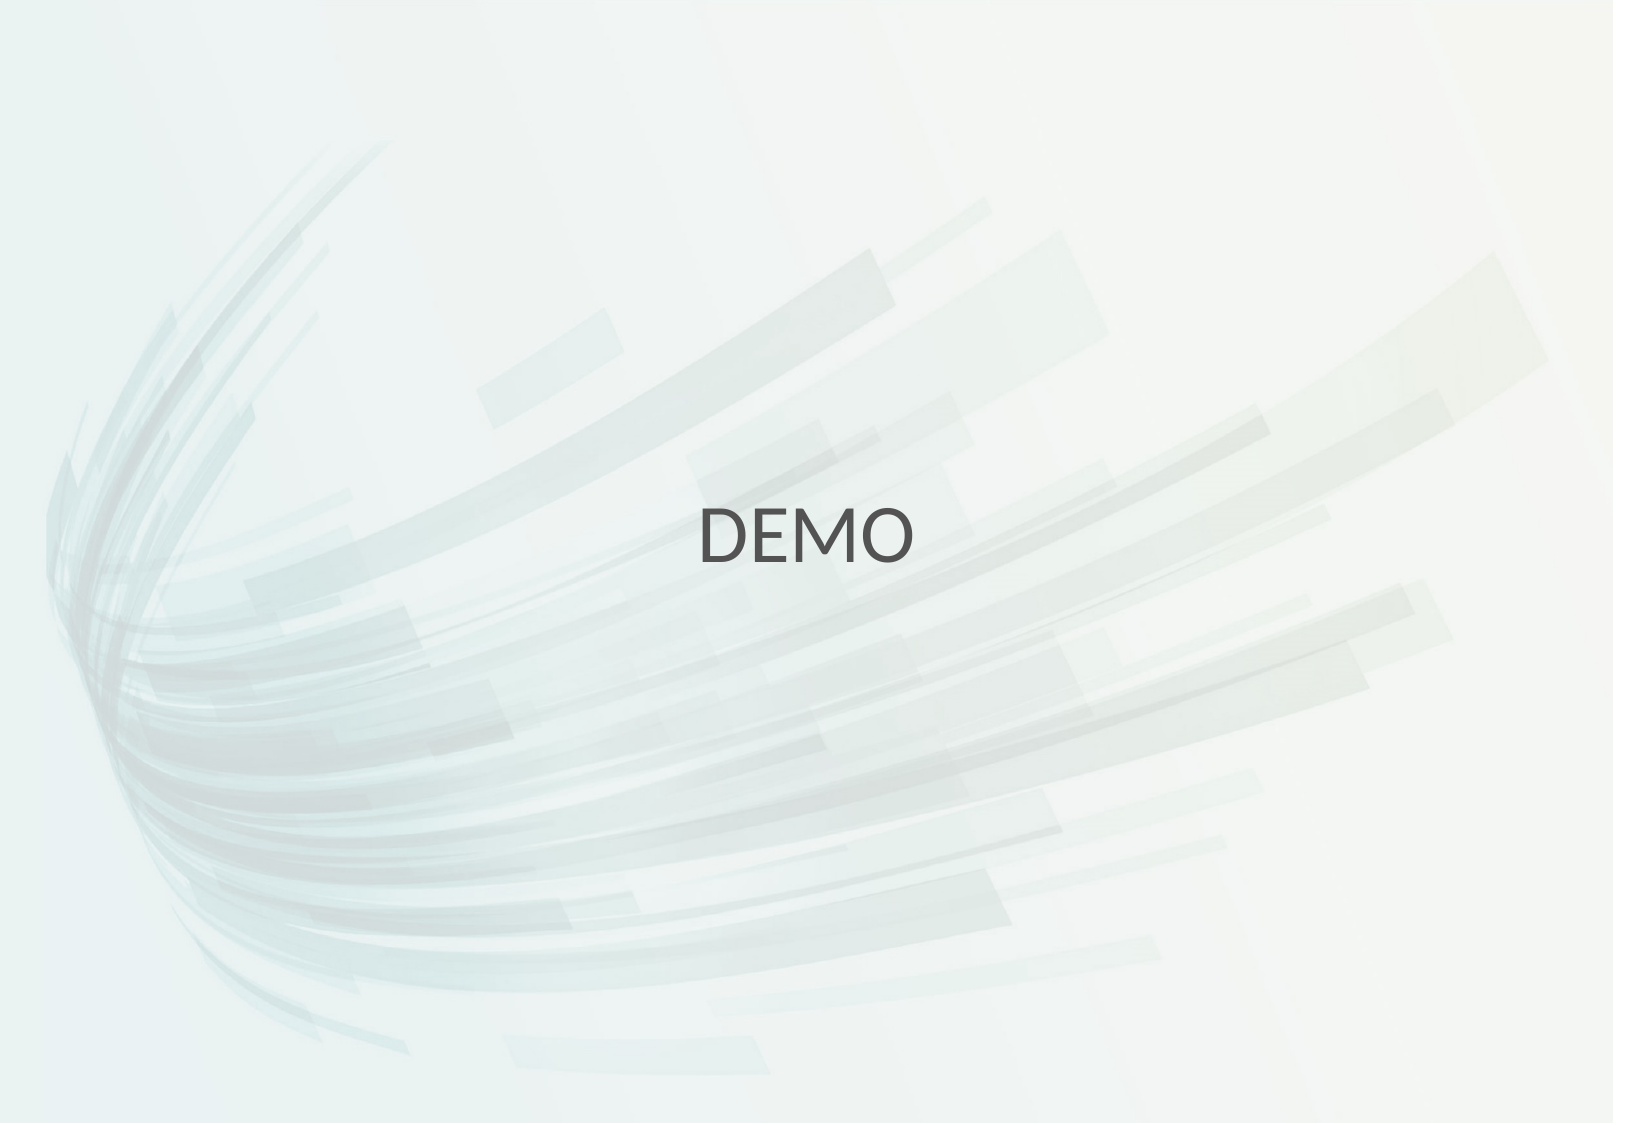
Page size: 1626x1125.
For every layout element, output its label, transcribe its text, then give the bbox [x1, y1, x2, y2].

picture [0, 0, 1613, 1123]
text_box DEMO [683, 472, 1044, 720]
